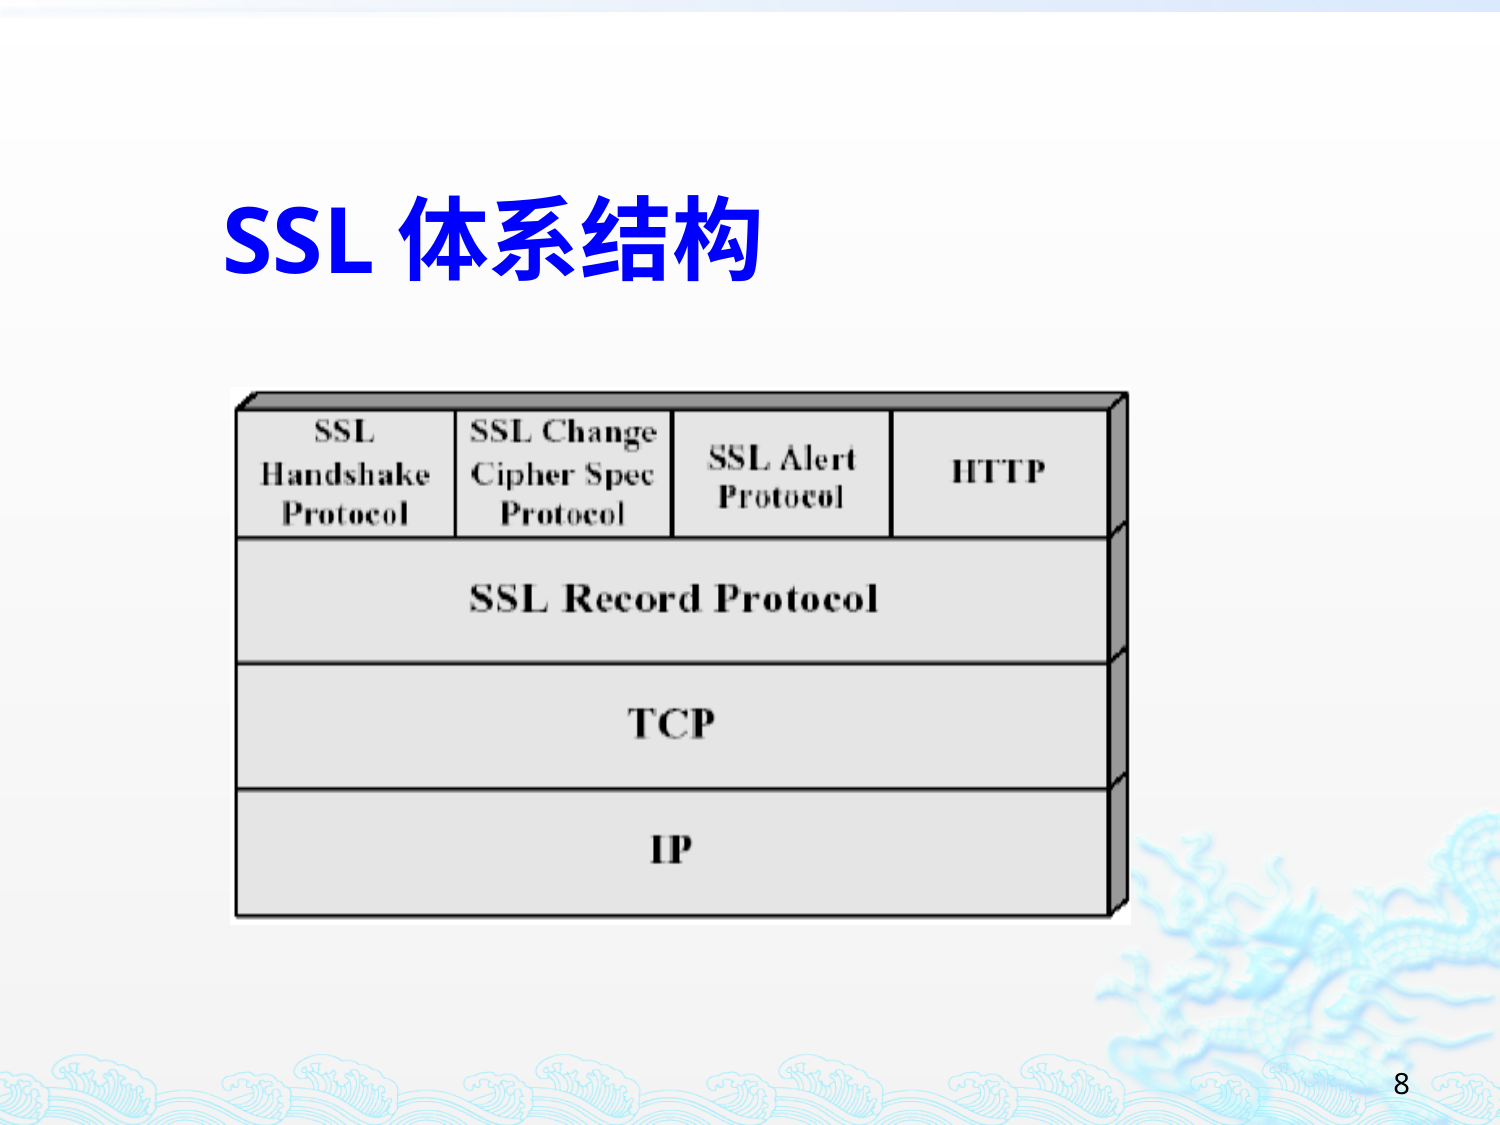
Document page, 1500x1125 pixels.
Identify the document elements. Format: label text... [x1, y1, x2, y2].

text_box SSL体系结构 [207, 174, 882, 300]
text_box 8 [1112, 1037, 1425, 1113]
picture [230, 386, 1132, 926]
